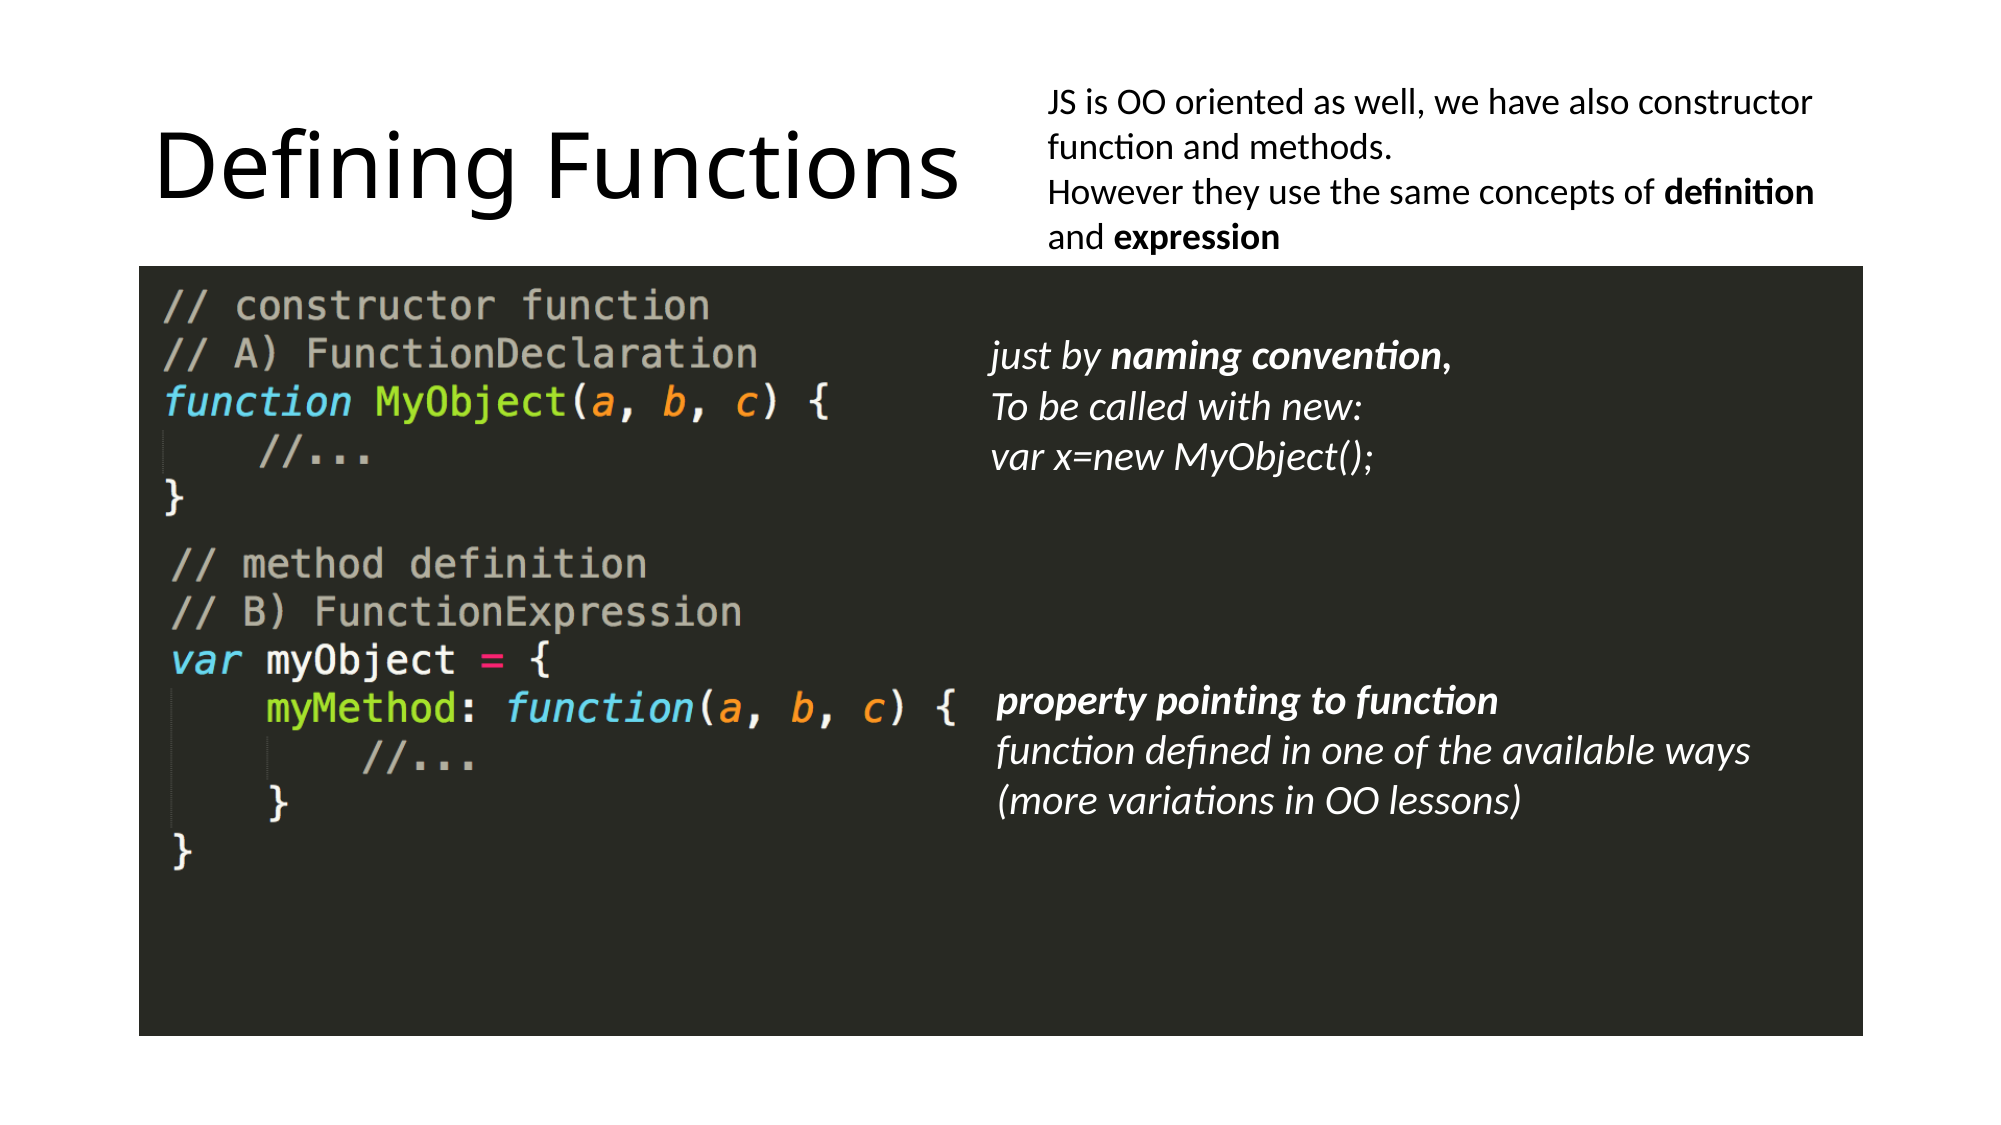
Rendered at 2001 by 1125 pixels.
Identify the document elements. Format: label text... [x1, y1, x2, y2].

picture [139, 266, 1863, 1036]
text_box JS is OO oriented as well, we have also constructor function and methods. However they use the same concepts of definition and expression [1032, 69, 1843, 265]
title Defining Functions [137, 59, 1863, 278]
